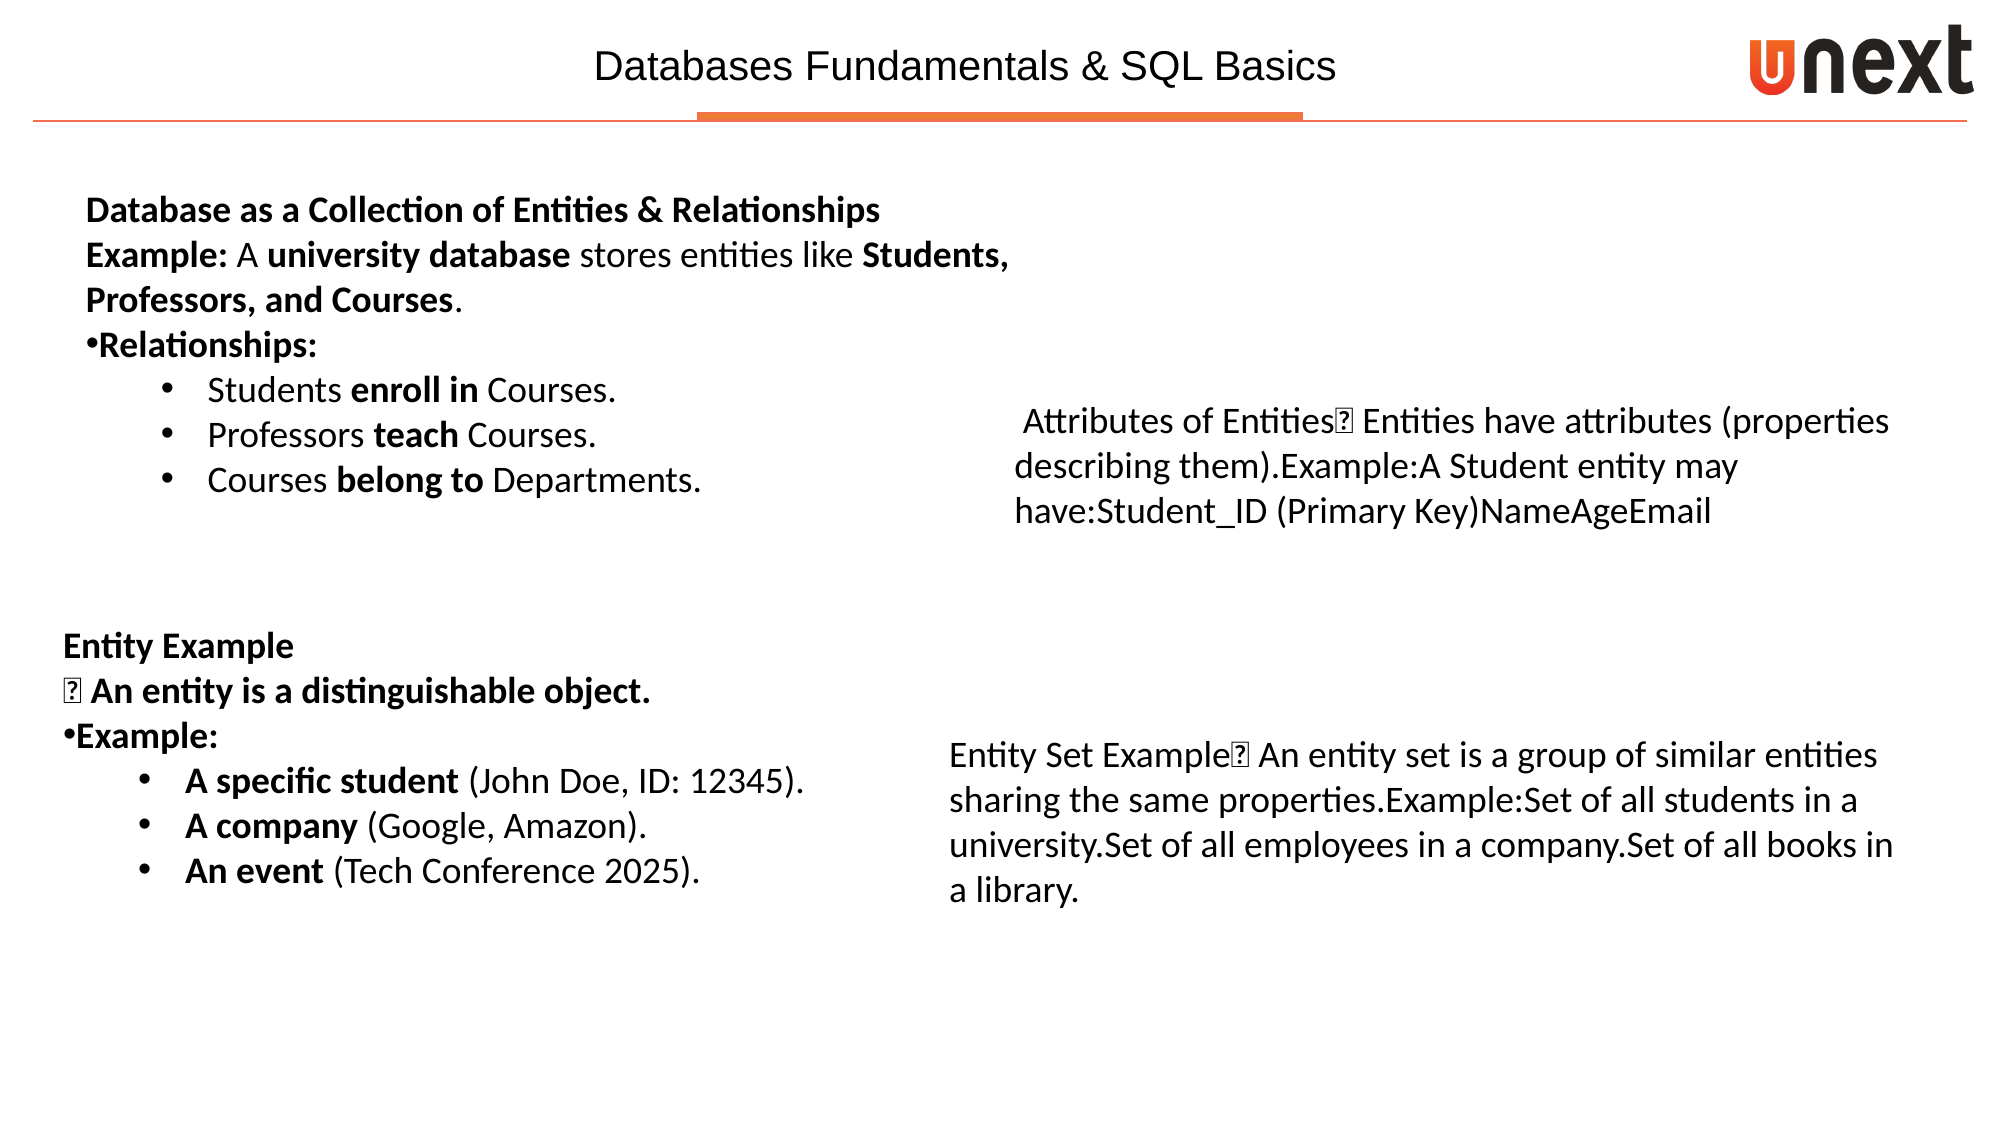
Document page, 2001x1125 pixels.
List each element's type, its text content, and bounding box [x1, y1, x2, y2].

picture [1734, 12, 1989, 110]
text_box Database as a Collection of Entities & Relationships Example: A university database stores entities like Students, Professors, and Courses. Relationships: Students enroll in Courses. Professors teach Courses. Courses belong to Departments. [71, 177, 1072, 508]
text_box Entity Set Example🔹 An entity set is a group of similar entities sharing the same properties.Example:Set of all students in a university.Set of all employees in a company.Set of all books in a library. [934, 722, 1935, 917]
text_box Attributes of Entities🔹 Entities have attributes (properties describing them).Example:A Student entity may have:Student_ID (Primary Key)NameAgeEmail [999, 389, 2000, 539]
text_box Entity Example 🔹 An entity is a distinguishable object. Example: A specific student (John Doe, ID: 12345). A company (Google, Amazon). An event (Tech Conference 2025). [48, 613, 1049, 899]
